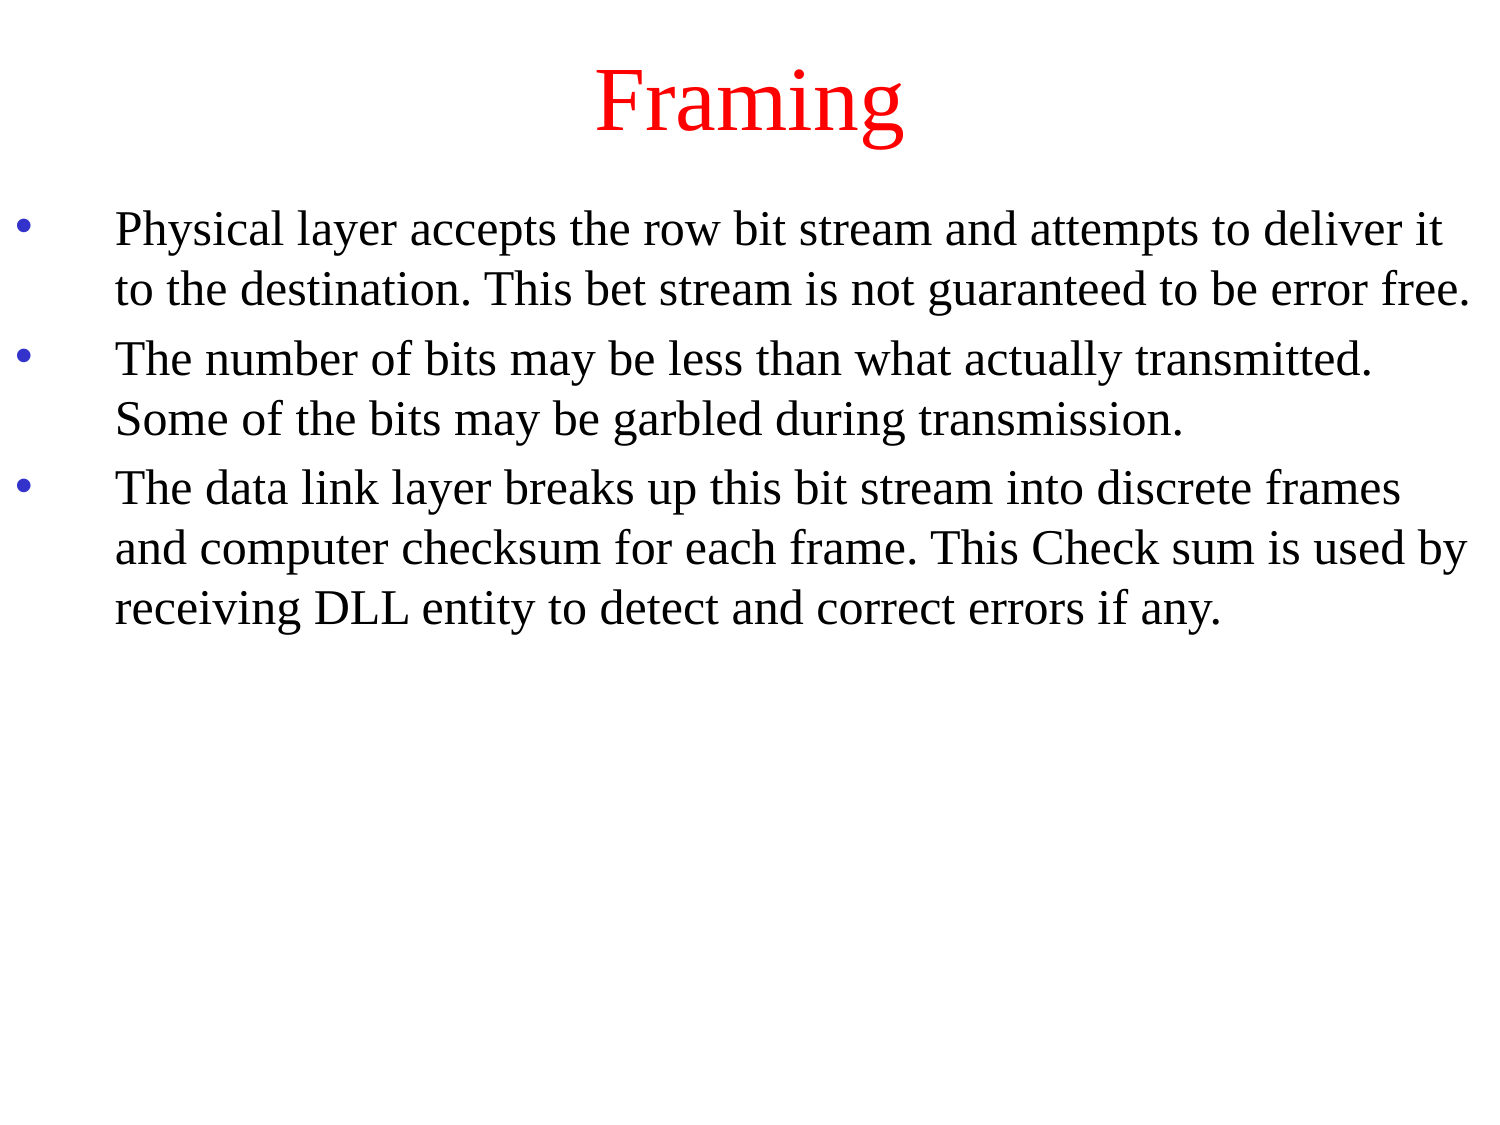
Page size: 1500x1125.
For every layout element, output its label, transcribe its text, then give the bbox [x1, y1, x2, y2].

title Framing [0, 0, 1500, 187]
list Physical layer accepts the row bit stream and attempts to deliver it to the destination. This bet stream is not guaranteed to be error free. The number of bits may be less than what actually transmitted. Some of the bits may be garbled during transmission. The data link layer breaks up this bit stream into discrete frames and computer checksum for each frame. This Check sum is used by receiving DLL entity to detect and correct errors if any. [0, 187, 1500, 1076]
